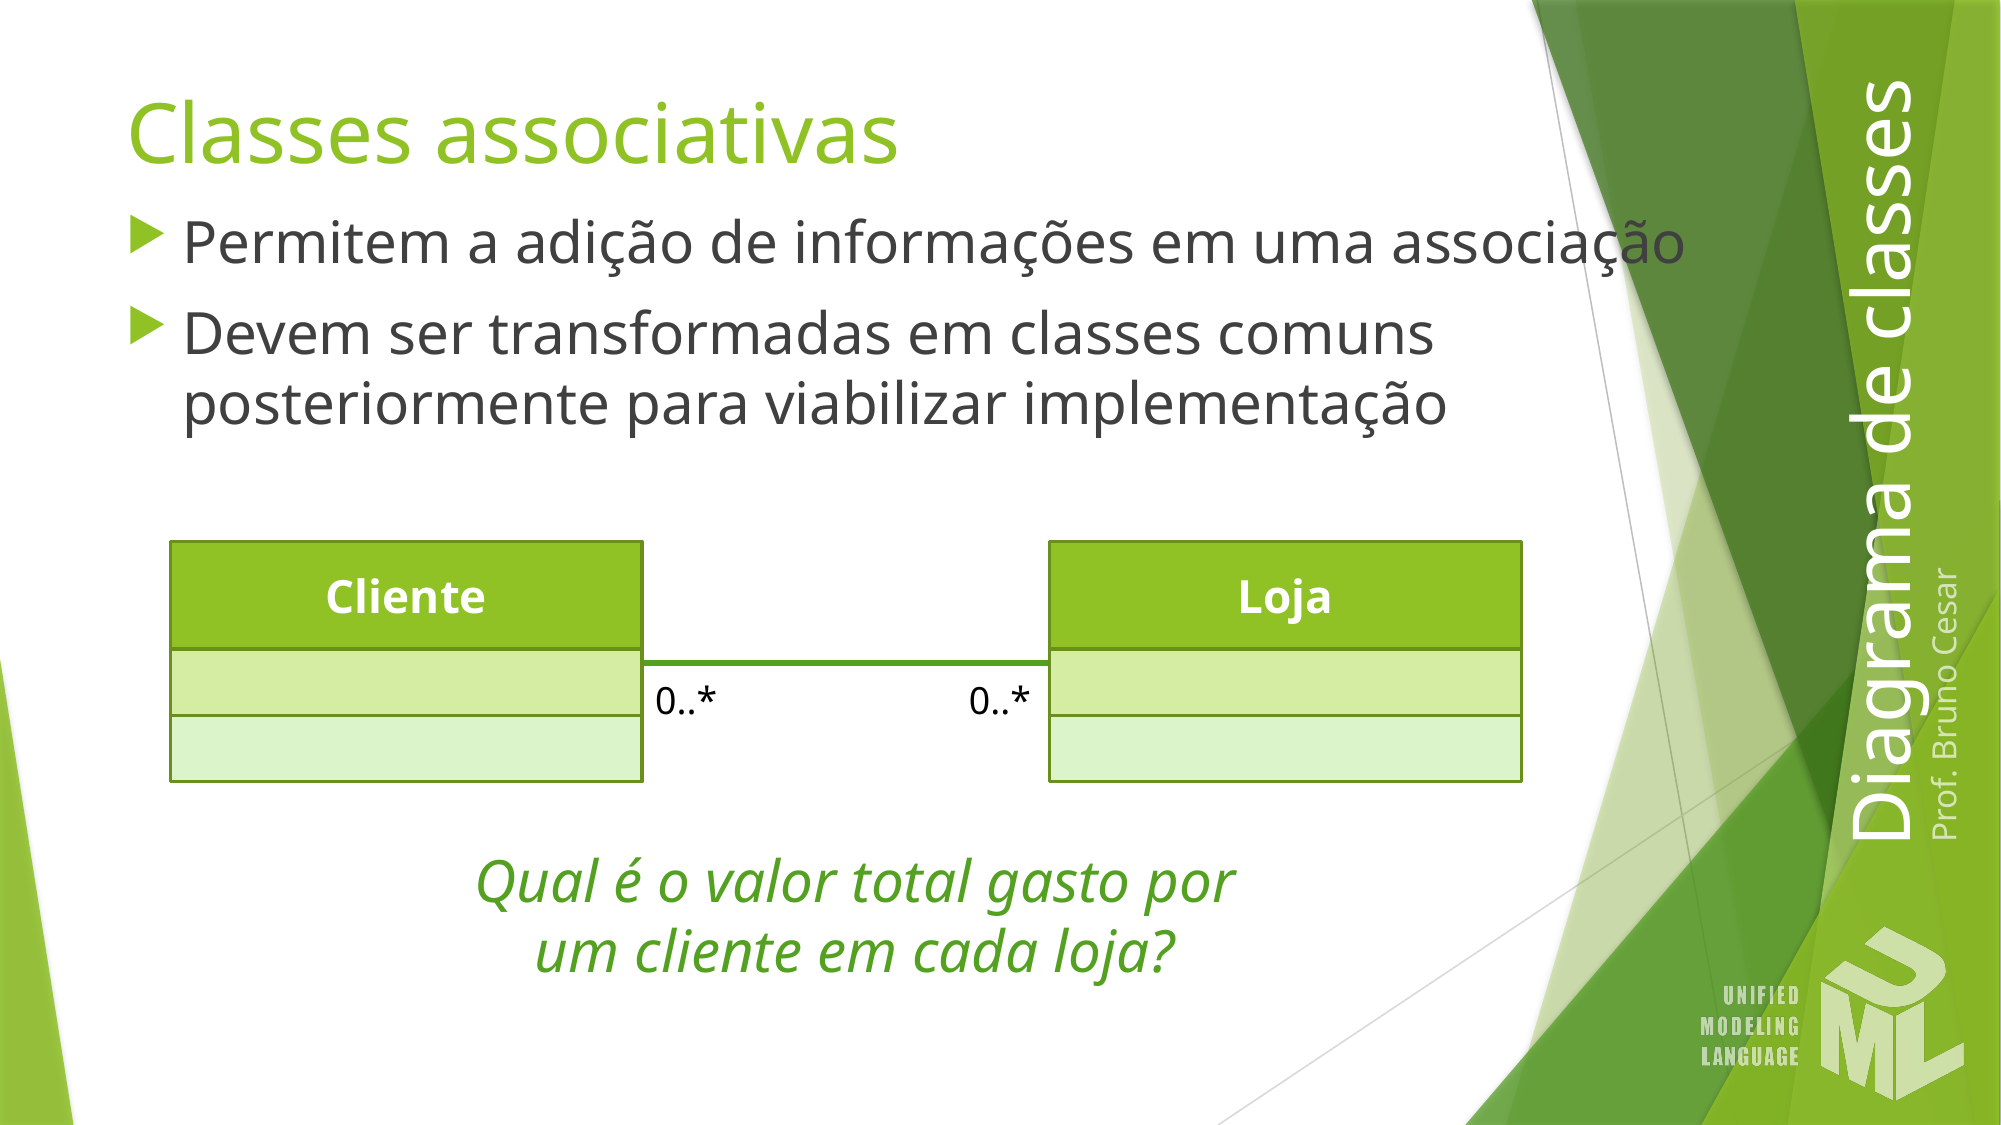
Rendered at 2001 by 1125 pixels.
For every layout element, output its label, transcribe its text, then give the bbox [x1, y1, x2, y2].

picture [1701, 926, 1964, 1101]
text_box Qual é o valor total gasto por um cliente em cada loja? [459, 836, 1251, 992]
text_box Prof. Bruno Cesar [1915, 498, 1983, 858]
list Permitem a adição de informações em uma associação Devem ser transformadas em classes comuns posteriormente para viabilizar implementação [111, 198, 1757, 476]
text_box Classes associativas [111, 72, 1522, 213]
text_box Diagrama de classes [1822, 53, 1939, 863]
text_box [170, 541, 1522, 783]
